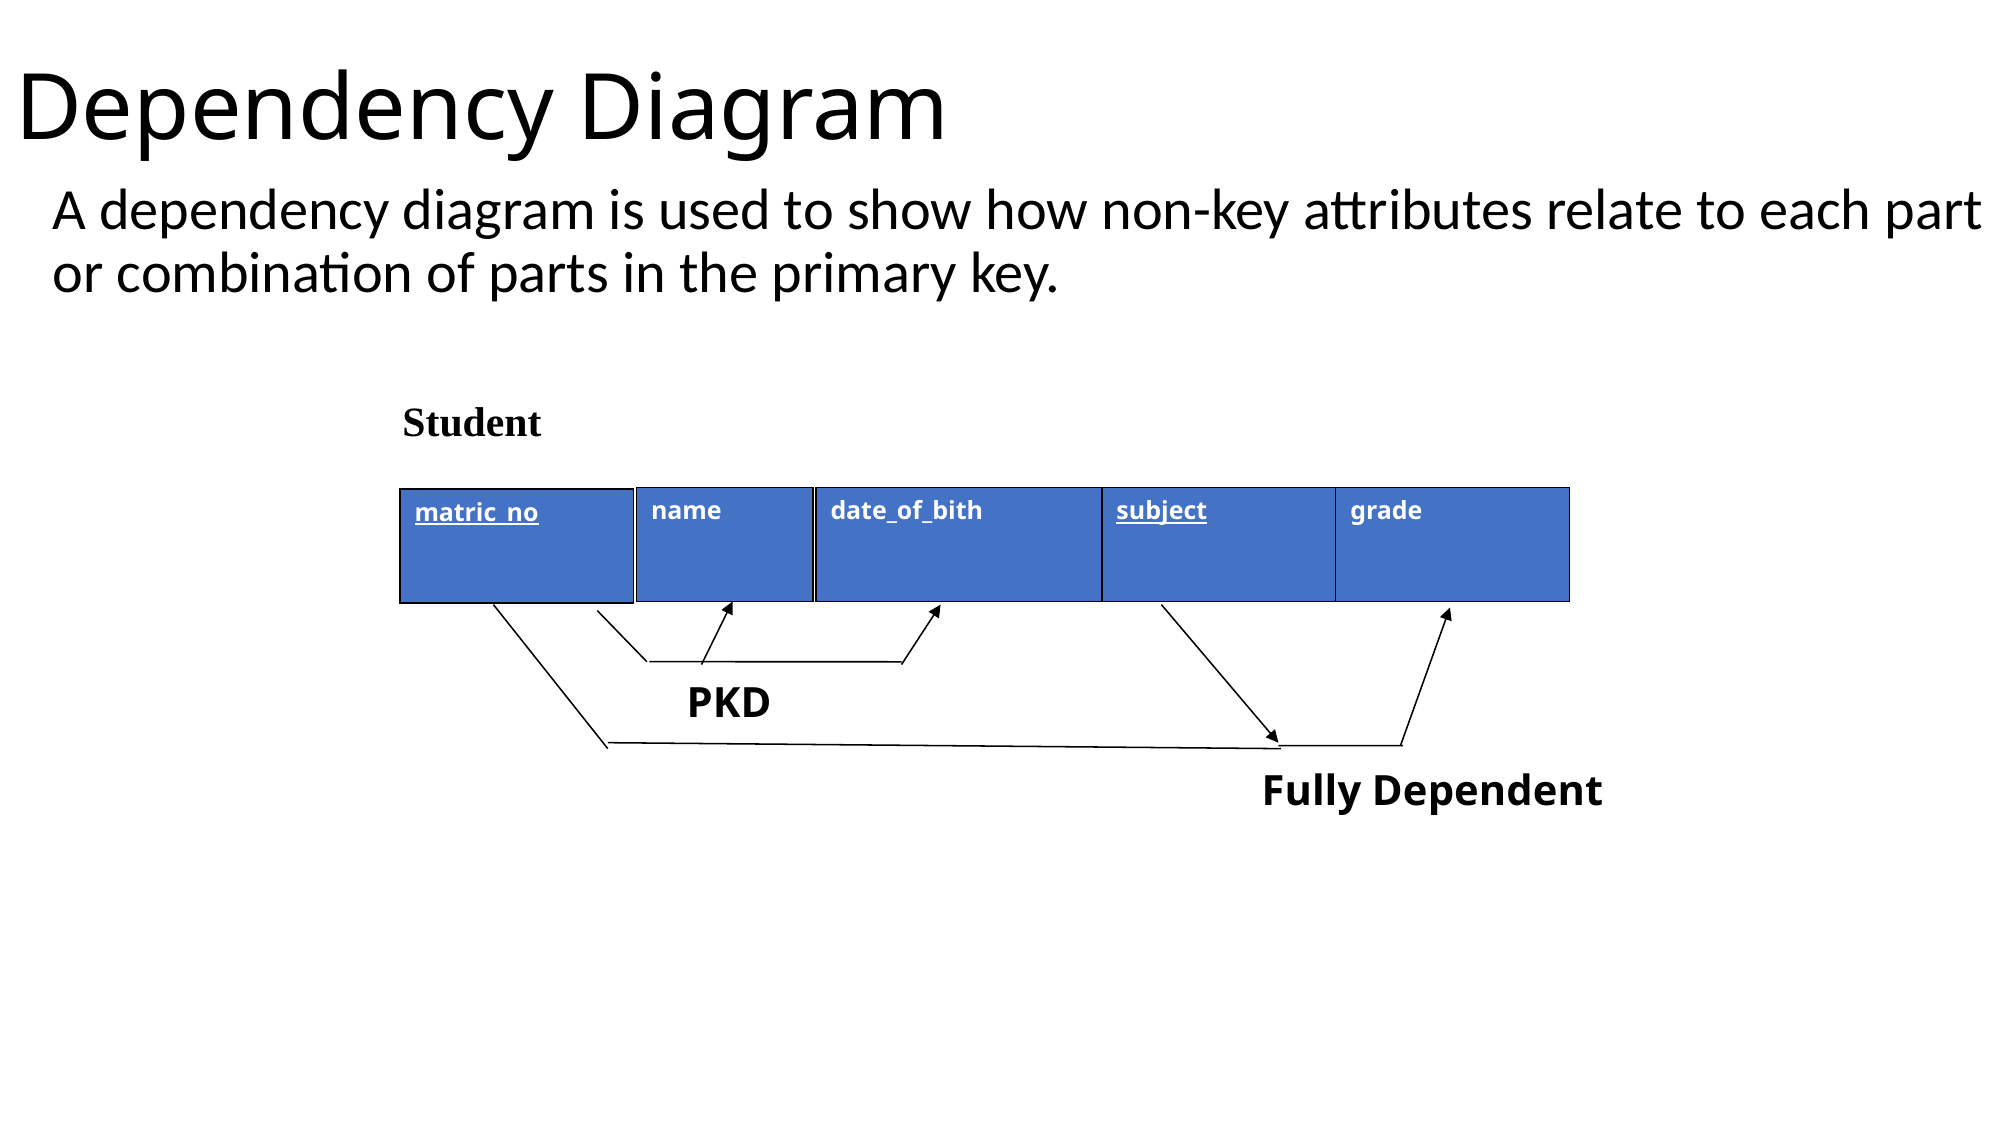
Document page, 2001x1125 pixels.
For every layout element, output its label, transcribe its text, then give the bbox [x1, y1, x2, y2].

text_box [901, 604, 941, 665]
text_box date_of_bith [815, 487, 1102, 602]
text_box PKD [671, 668, 917, 768]
text_box [1400, 607, 1452, 746]
text_box name [636, 487, 814, 602]
text_box [1161, 604, 1279, 743]
text_box subject [1102, 487, 1336, 602]
text_box grade [1336, 487, 1570, 602]
list A dependency diagram is used to show how non-key attributes relate to each part or combination of parts in the primary key. [0, 171, 2000, 1124]
title Dependency Diagram [0, 1, 1725, 171]
text_box matric_no [399, 489, 634, 604]
text_box [701, 601, 733, 665]
text_box Student [387, 387, 632, 487]
text_box Fully Dependent [1246, 756, 1663, 856]
